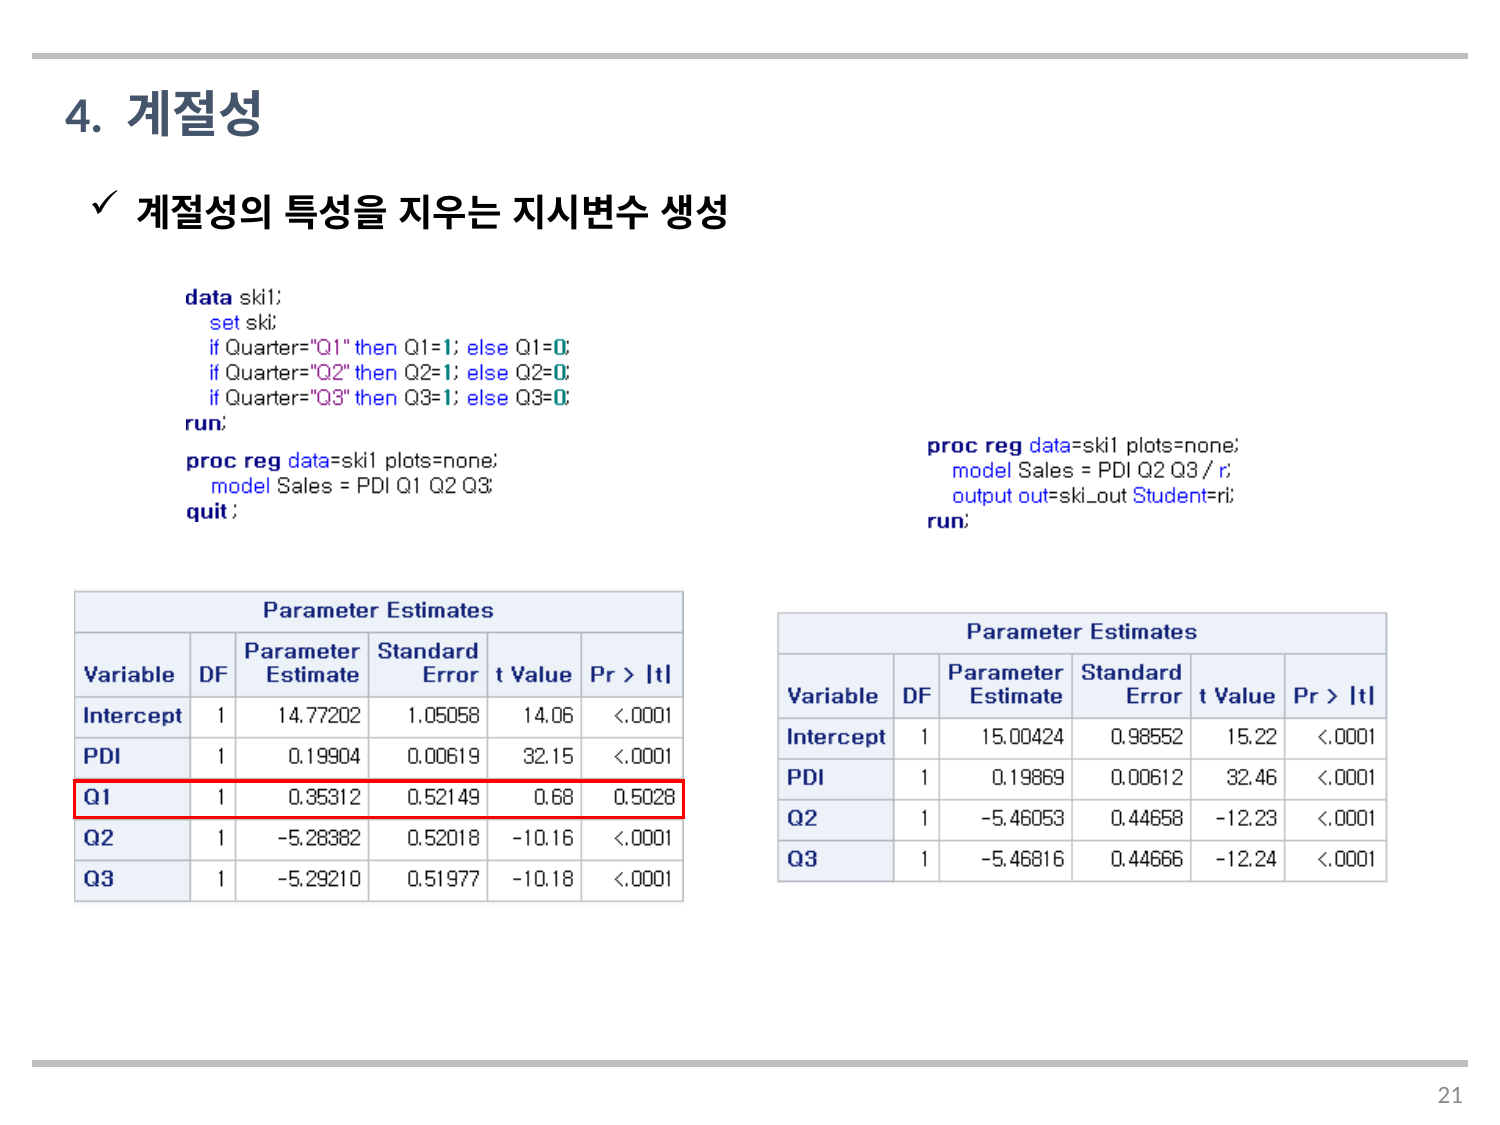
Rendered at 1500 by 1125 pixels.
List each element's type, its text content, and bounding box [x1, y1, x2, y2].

picture [186, 449, 498, 522]
text_box 계절성의 특성을 지우는 지시변수 생성 [74, 158, 1365, 241]
picture [74, 588, 684, 907]
picture [186, 286, 572, 433]
picture [776, 611, 1389, 884]
picture [924, 437, 1241, 534]
text_box 4. 계절성 [50, 75, 968, 151]
